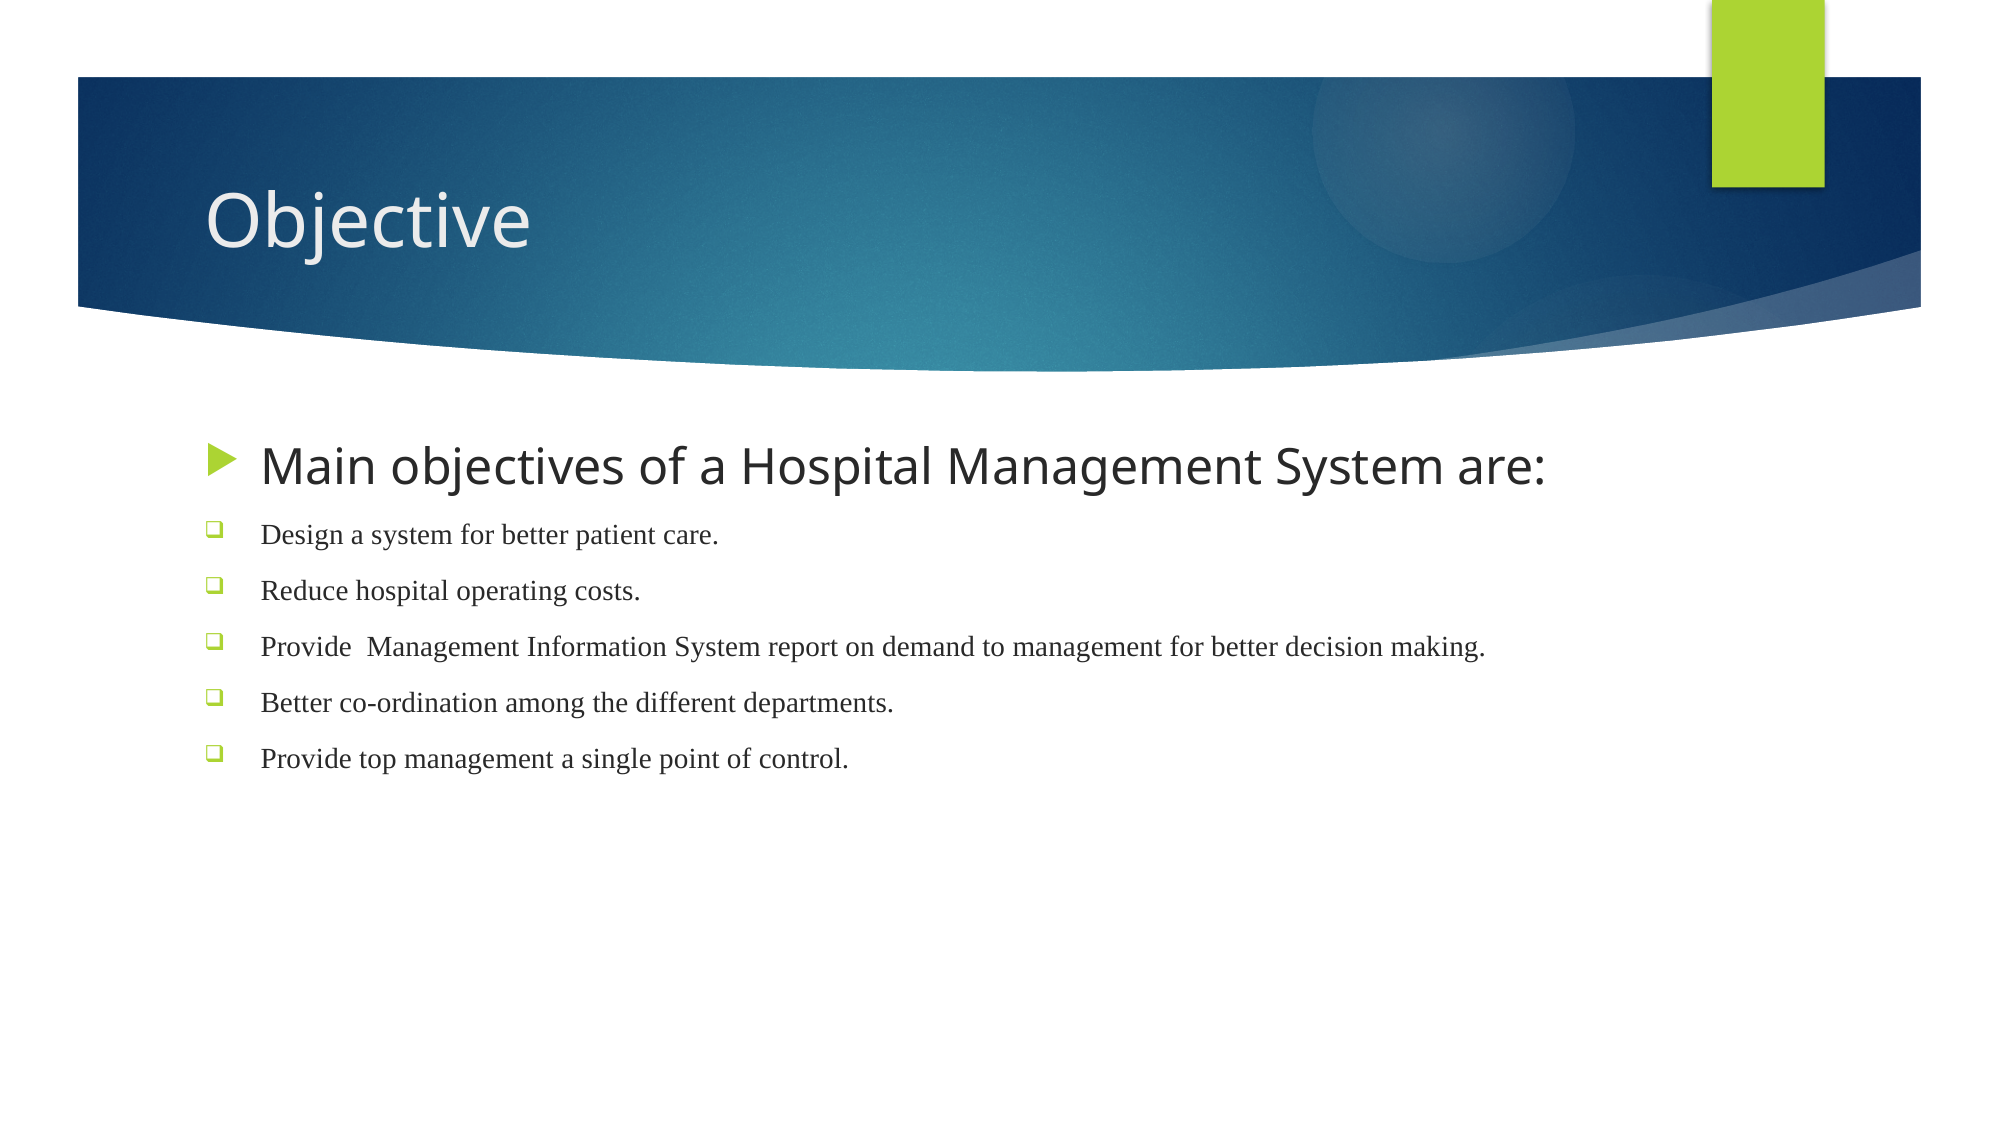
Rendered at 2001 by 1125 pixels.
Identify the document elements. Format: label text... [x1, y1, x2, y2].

list Main objectives of a Hospital Management System are: Design a system for better patient care. Reduce hospital operating costs. Provide Management Information System report on demand to management for better decision making. Better co-ordination among the different departments. Provide top management a single point of control. [189, 427, 1627, 988]
title Objective [189, 159, 1627, 276]
